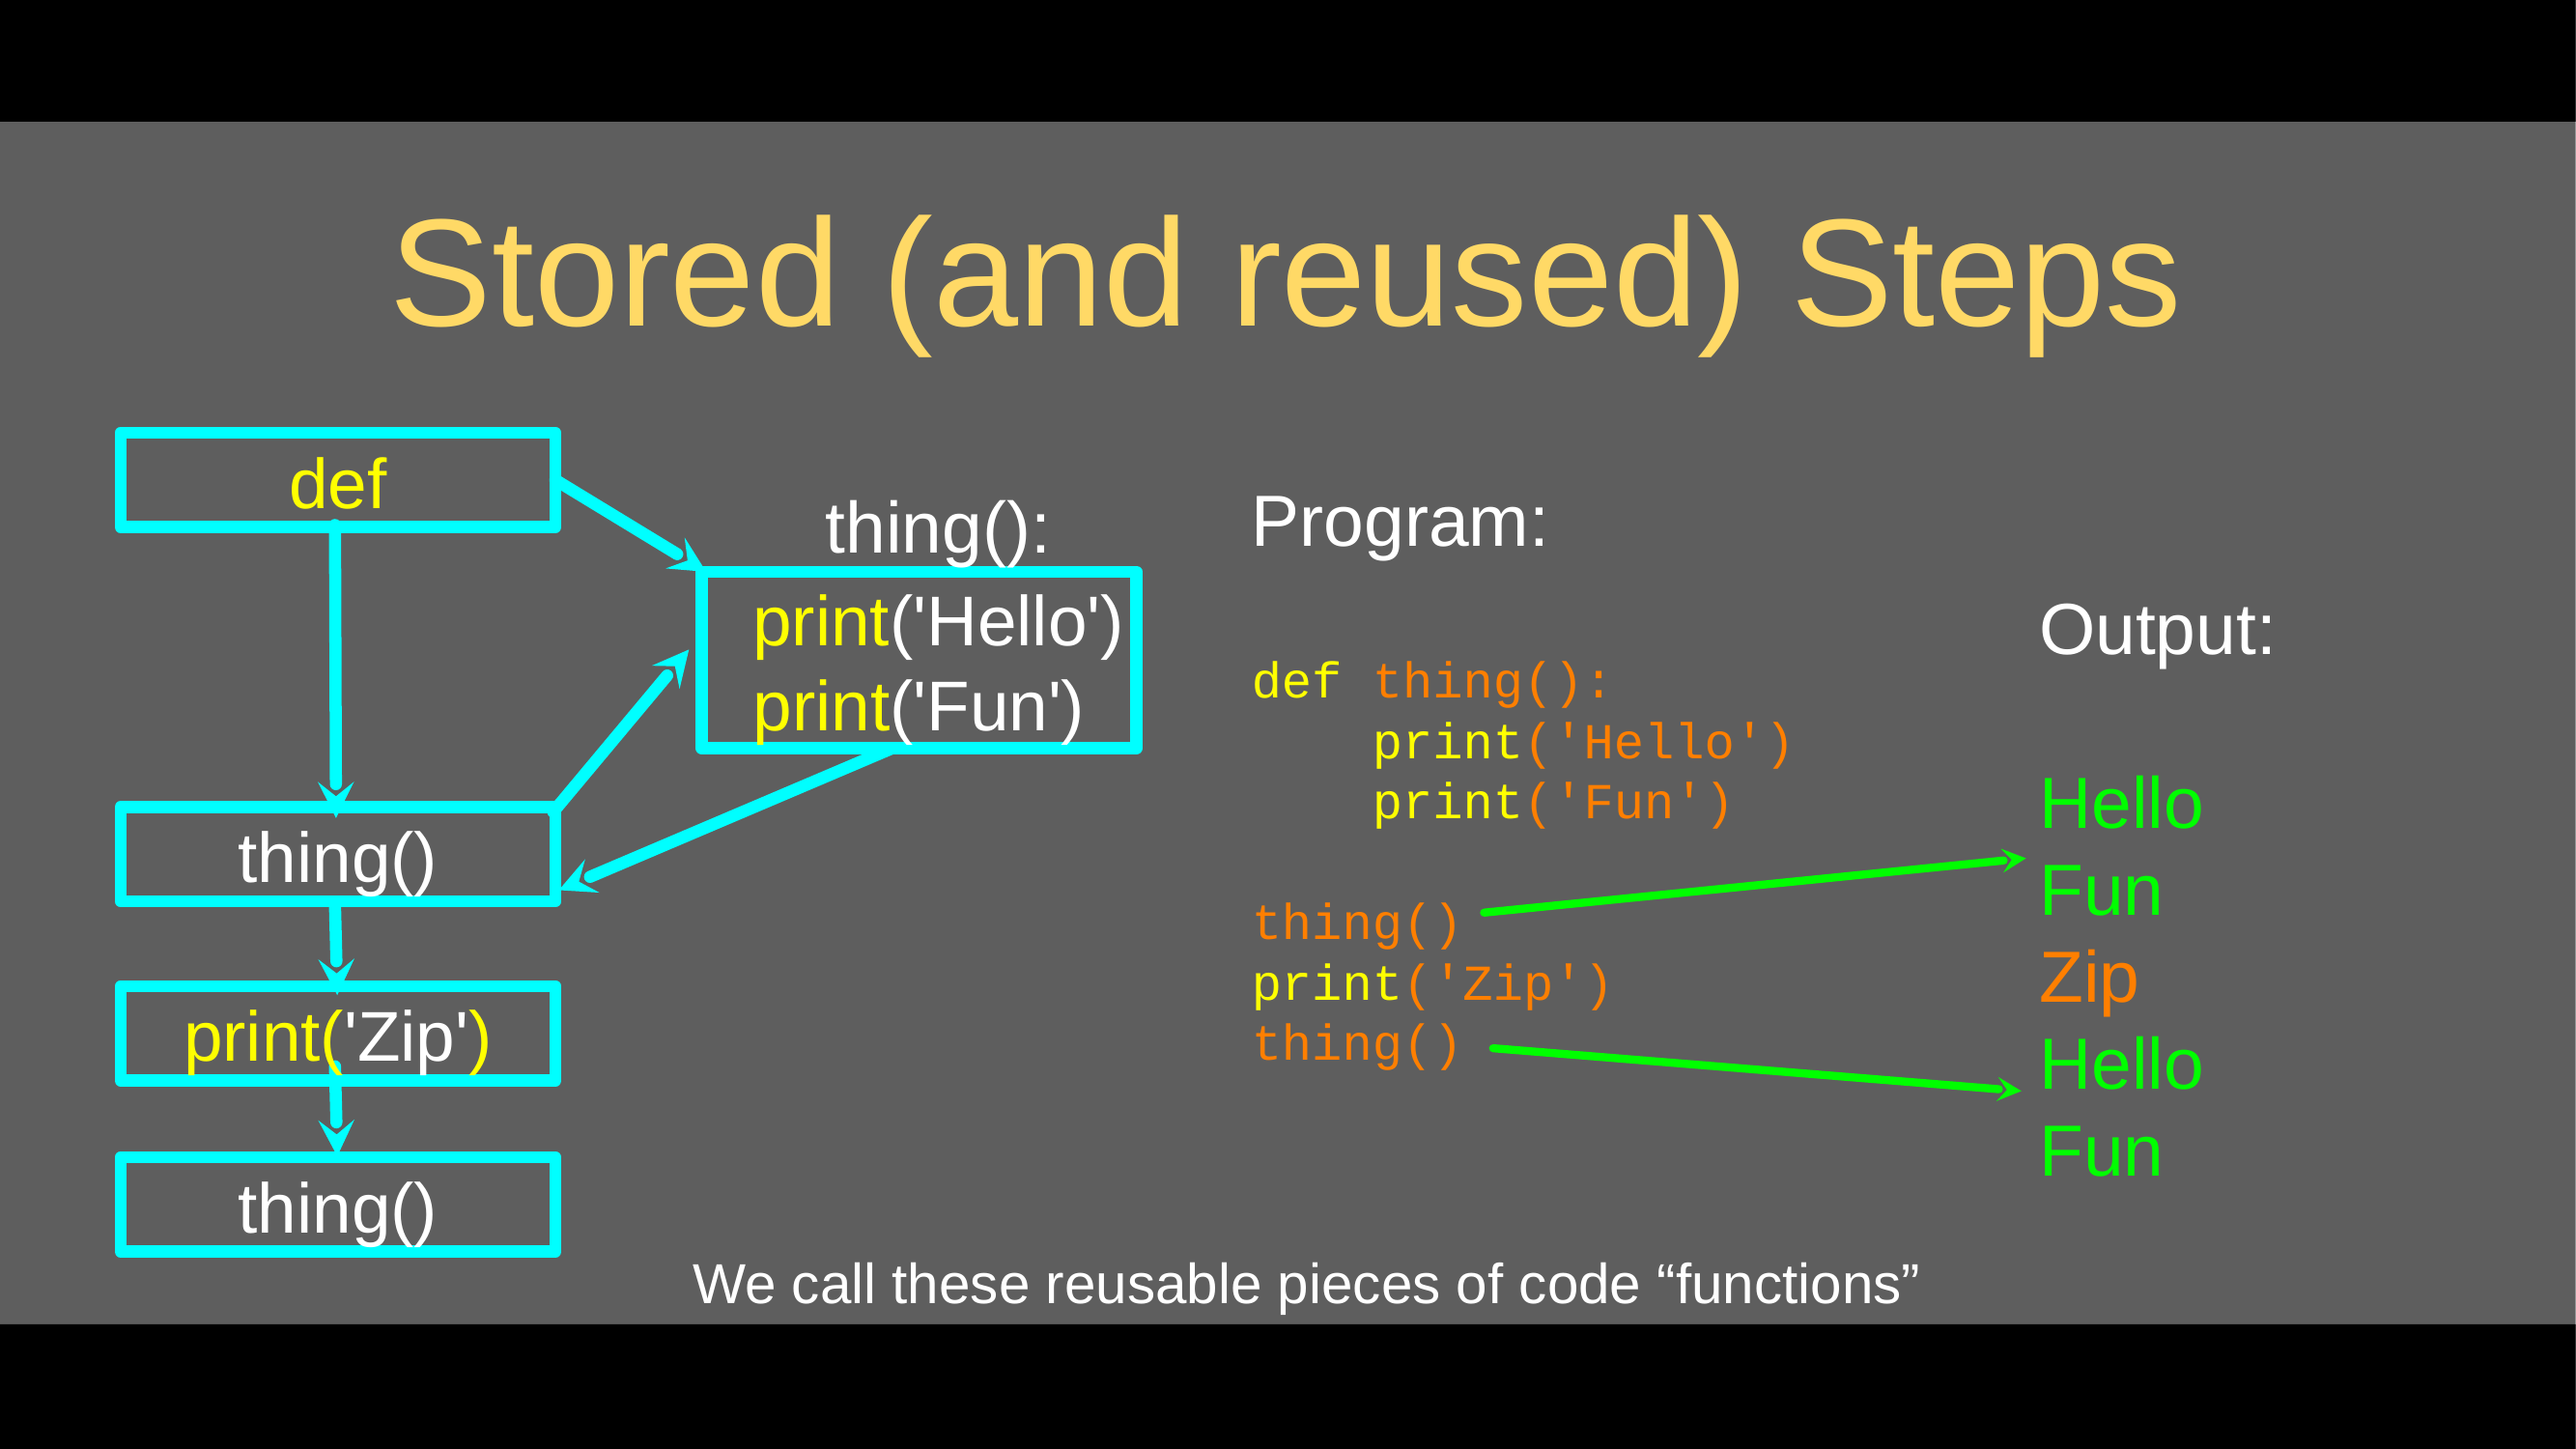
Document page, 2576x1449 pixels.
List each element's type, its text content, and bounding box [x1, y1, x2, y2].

title Stored (and reused) Steps [183, 127, 2391, 403]
text_box thing() [120, 1156, 555, 1252]
text_box print('Zip') [120, 985, 555, 1081]
text_box thing() [120, 807, 555, 902]
text_box Program: def thing(): print('Hello') print('Fun') thing() print('Zip') thing() [1251, 470, 1821, 1073]
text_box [1484, 858, 2026, 913]
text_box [334, 1065, 338, 1157]
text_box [552, 649, 690, 812]
text_box We call these reusable pieces of code “functions” [609, 1232, 2005, 1331]
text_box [334, 904, 338, 996]
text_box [554, 479, 707, 573]
text_box def [120, 432, 555, 527]
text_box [558, 748, 892, 891]
text_box thing(): [798, 474, 1079, 574]
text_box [1492, 1047, 2023, 1092]
text_box Output: Hello Fun Zip Hello Fun [2039, 589, 2540, 1183]
text_box print('Hello') print('Fun') [701, 571, 1137, 749]
